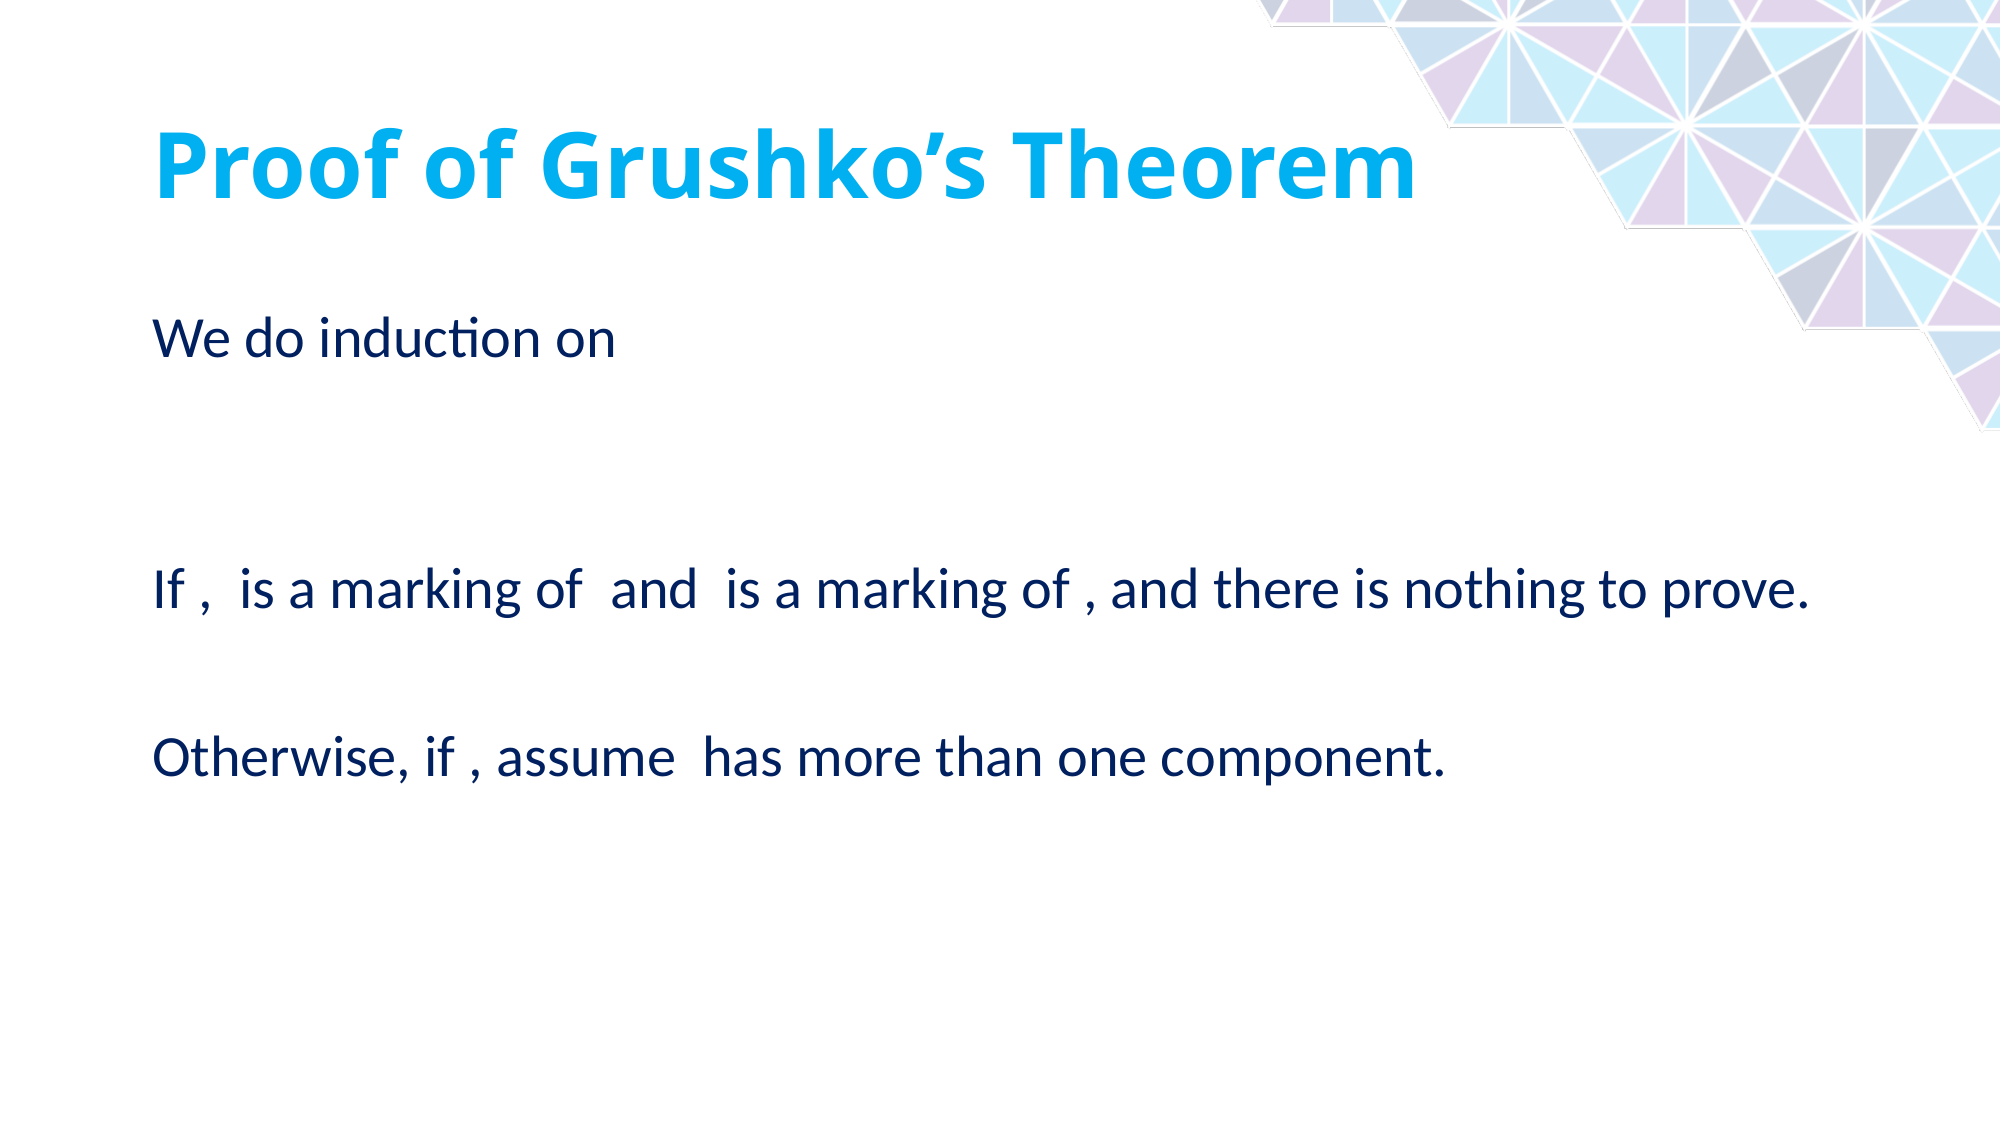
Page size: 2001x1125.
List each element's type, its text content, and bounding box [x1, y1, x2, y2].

title Proof of Grushko’s Theorem [137, 59, 1863, 278]
picture [1210, 0, 2000, 482]
